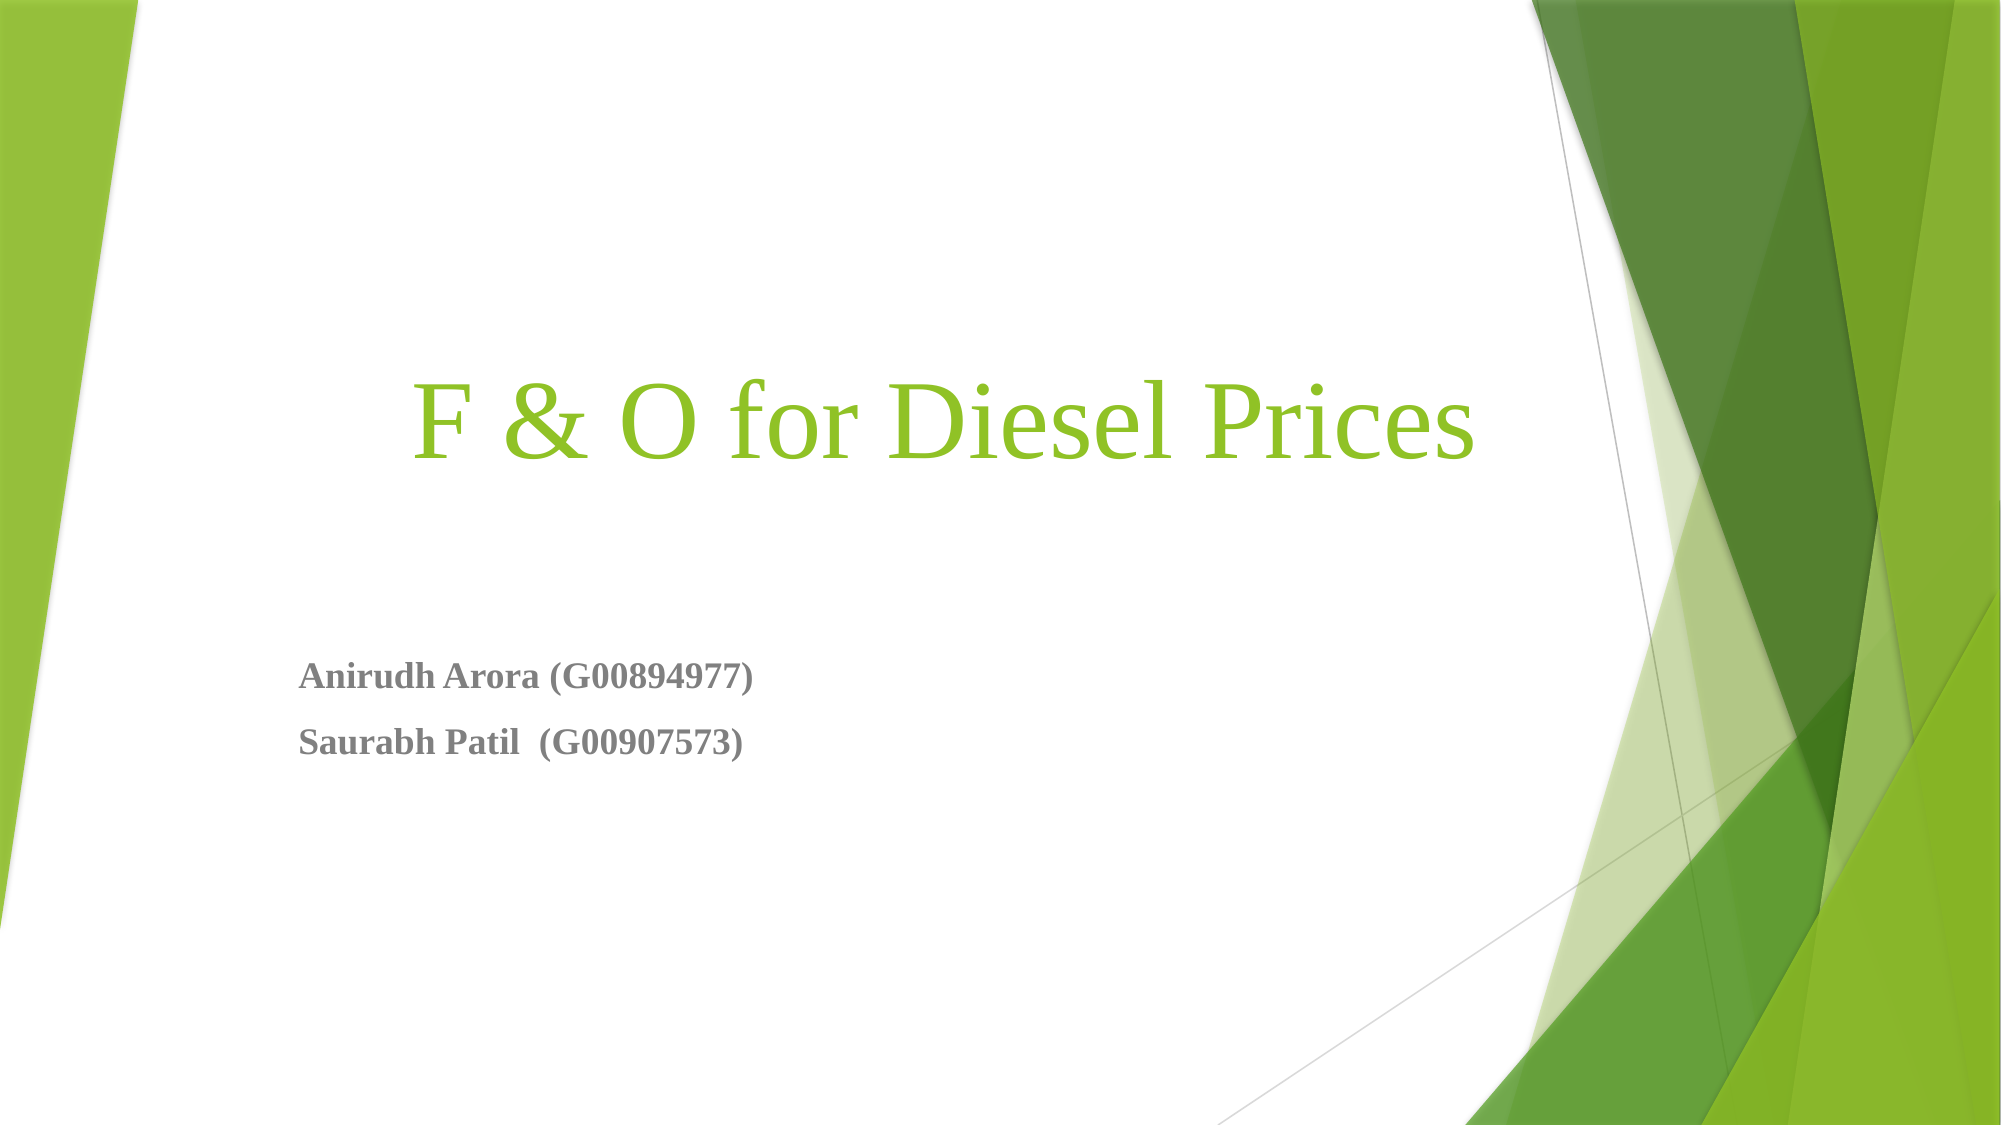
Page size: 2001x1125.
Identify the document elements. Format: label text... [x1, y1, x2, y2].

subtitle Anirudh Arora (G00894977) Saurabh Patil (G00907573) [283, 643, 1558, 824]
title F & O for Diesel Prices [247, 218, 1522, 489]
